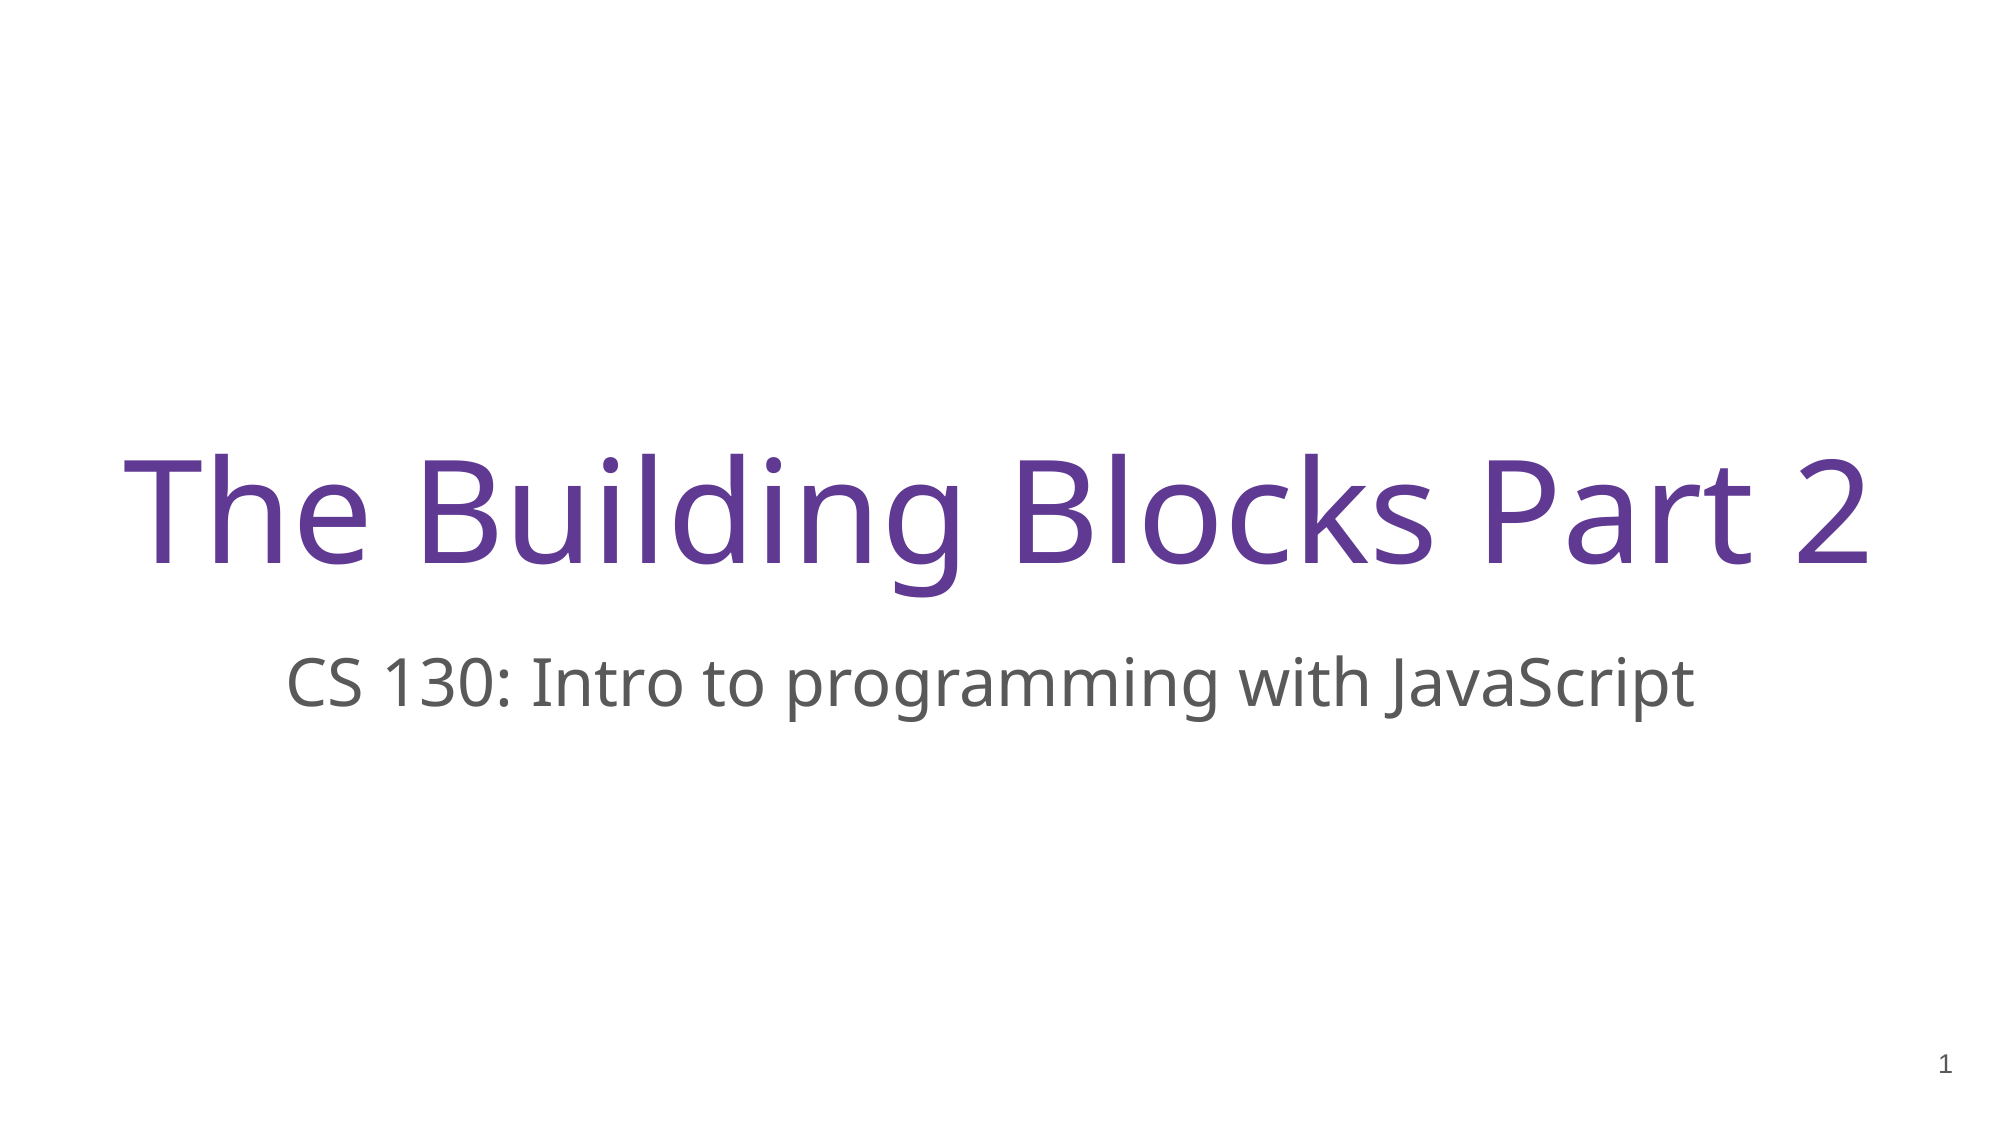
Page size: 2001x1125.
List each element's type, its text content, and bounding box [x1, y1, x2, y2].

subtitle CS 130: Intro to programming with JavaScript [68, 619, 1932, 794]
slide_number ‹#› [1853, 1019, 1974, 1106]
title The Building Blocks Part 2 [68, 162, 1932, 612]
